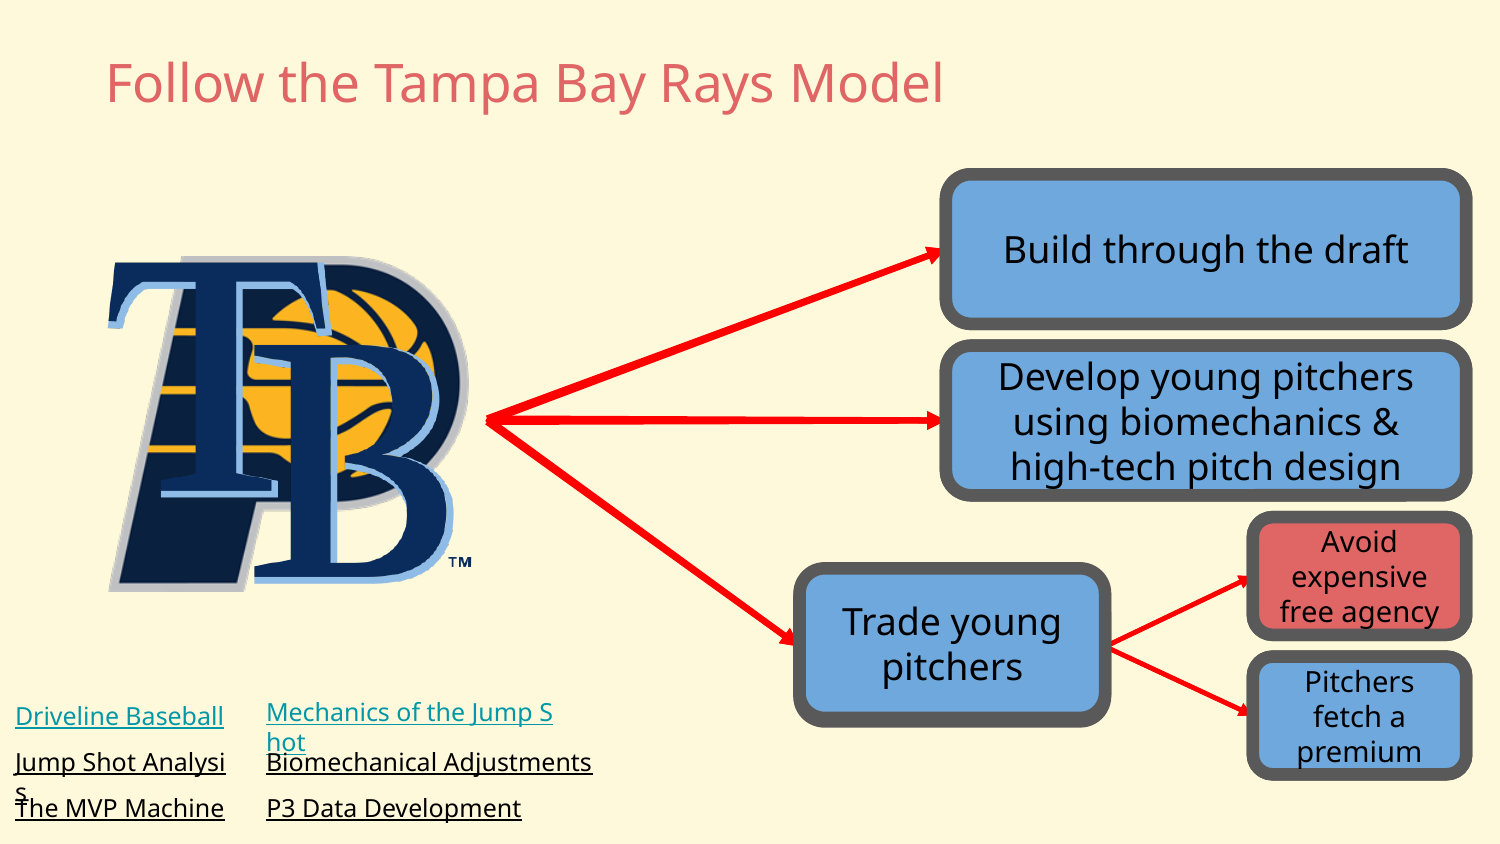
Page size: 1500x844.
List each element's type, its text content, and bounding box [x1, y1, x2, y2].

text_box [0, 676, 744, 833]
title Follow the Tampa Bay Rays Model [90, 34, 1340, 129]
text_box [486, 173, 1500, 775]
picture [89, 223, 486, 621]
